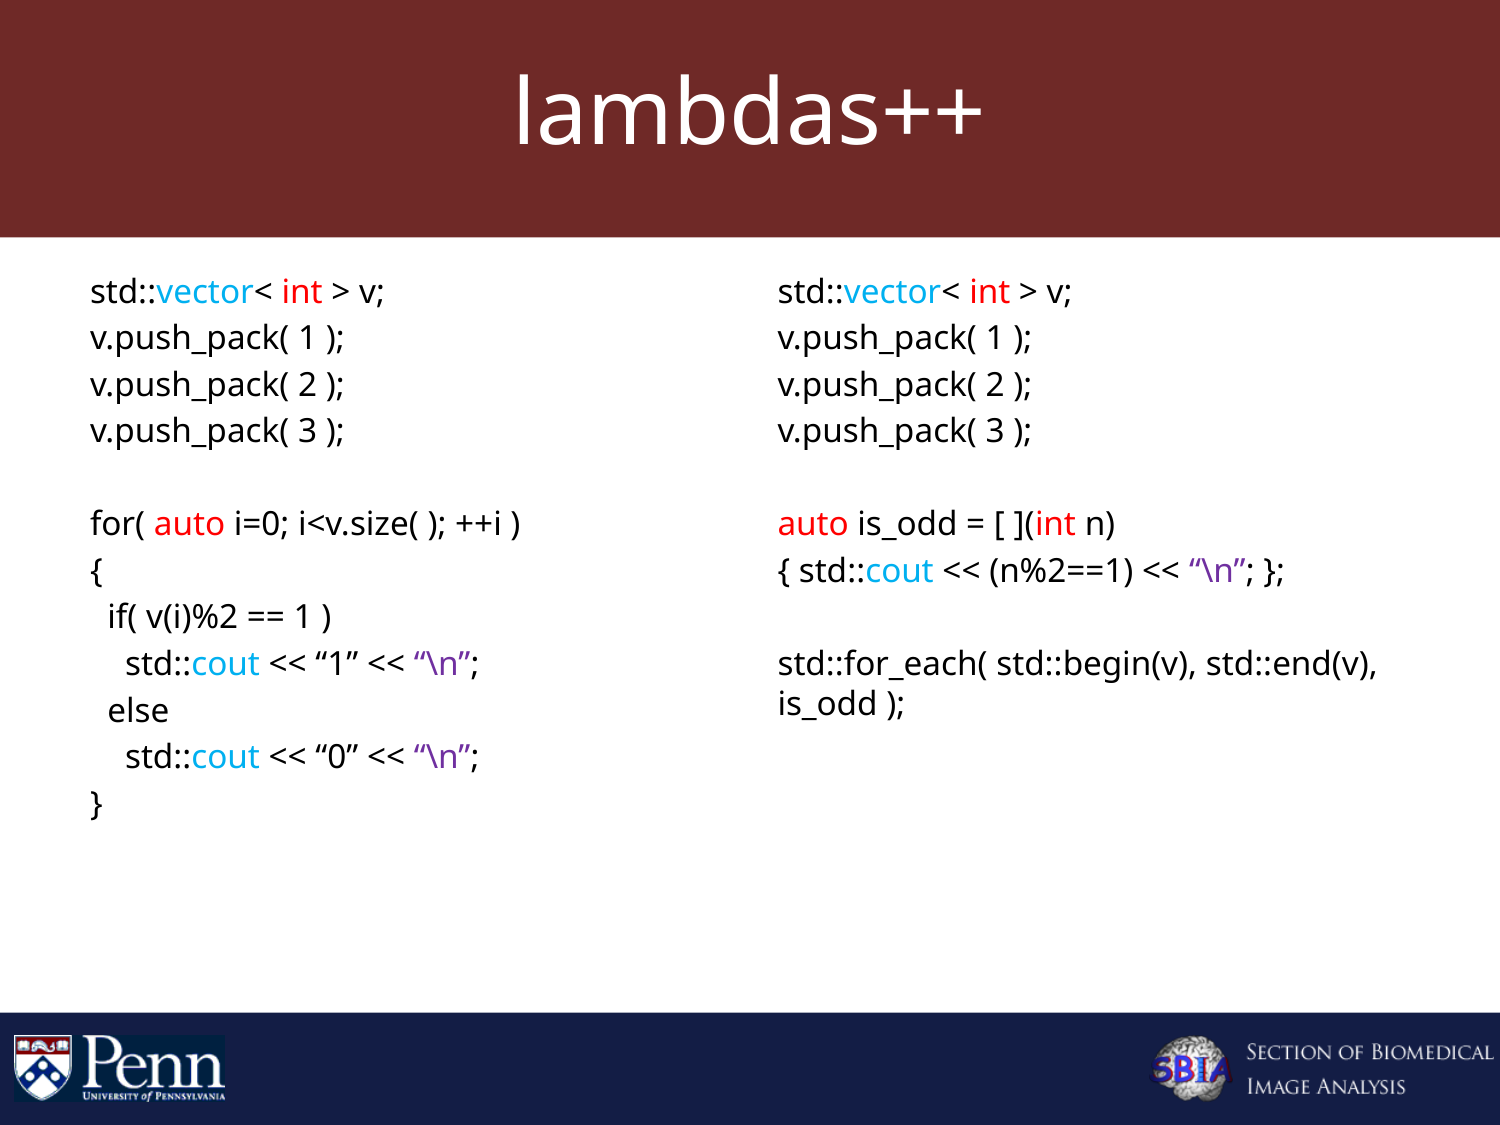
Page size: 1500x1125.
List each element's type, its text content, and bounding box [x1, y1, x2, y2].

list std::vector< int > v; v.push_pack( 1 ); v.push_pack( 2 ); v.push_pack( 3 ); for( auto i=0; i<v.size( ); ++i ) { if( v(i)%2 == 1 ) std::cout << “1” << “\n”; else std::cout << “0” << “\n”; } [75, 262, 738, 1013]
title lambdas++ [75, 45, 1425, 238]
picture [1149, 1034, 1494, 1103]
picture [14, 1035, 225, 1102]
list std::vector< int > v; v.push_pack( 1 ); v.push_pack( 2 ); v.push_pack( 3 ); auto is_odd = [ ](int n) { std::cout << (n%2==1) << “\n”; }; std::for_each( std::begin(v), std::end(v), is_odd ); [762, 262, 1425, 1013]
